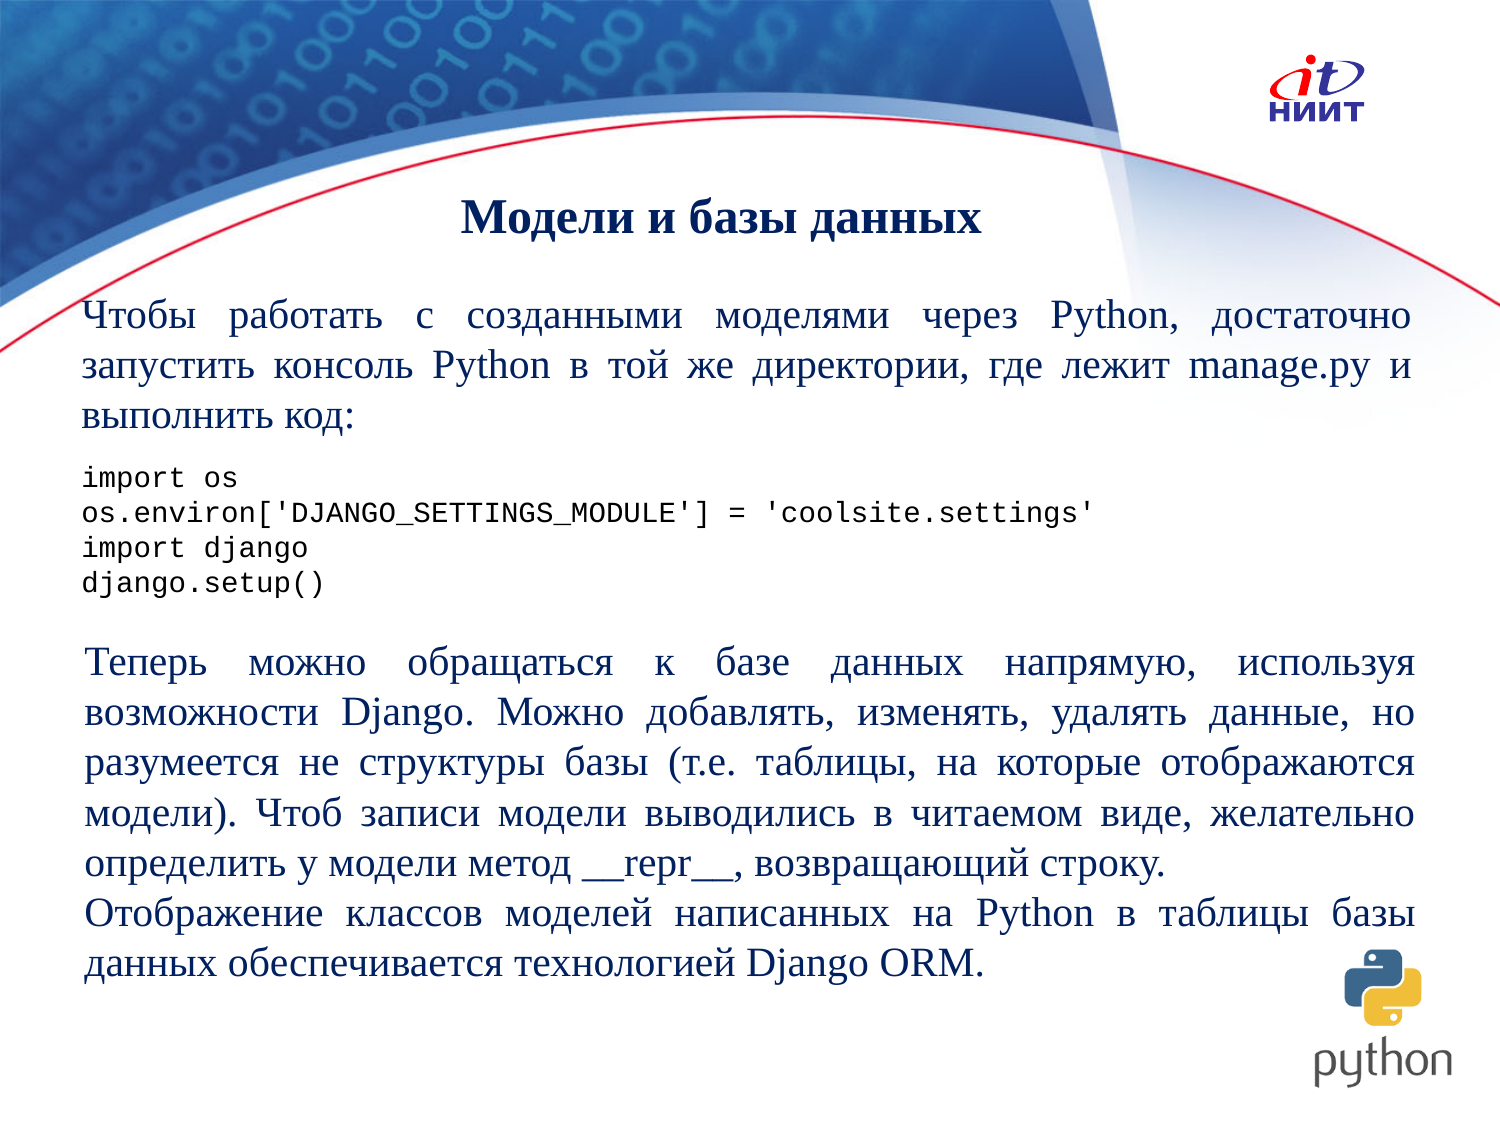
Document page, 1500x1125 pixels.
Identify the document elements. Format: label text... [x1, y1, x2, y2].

title Модели и базы данных [277, 172, 1165, 255]
text_box Теперь можно обращаться к базе данных напрямую, используя возможности Django. Можно добавлять, изменять, удалять данные, но разумеется не структуры базы (т.е. таблицы, на которые отображаются модели). Чтоб записи модели выводились в читаемом виде, желательно определить у модели метод __repr__, возвращающий строку. Отображение классов моделей написанных на Python в таблицы базы данных обеспечивается технологией Django ORM. [69, 626, 1431, 992]
text_box Чтобы работать с созданными моделями через Python, достаточно запустить консоль Python в той же директории, где лежит manage.py и выполнить код: [66, 278, 1428, 444]
text_box import os os.environ['DJANGO_SETTINGS_MODULE'] = 'coolsite.settings' import django django.setup() [66, 451, 1456, 606]
picture [0, 0, 1500, 1125]
